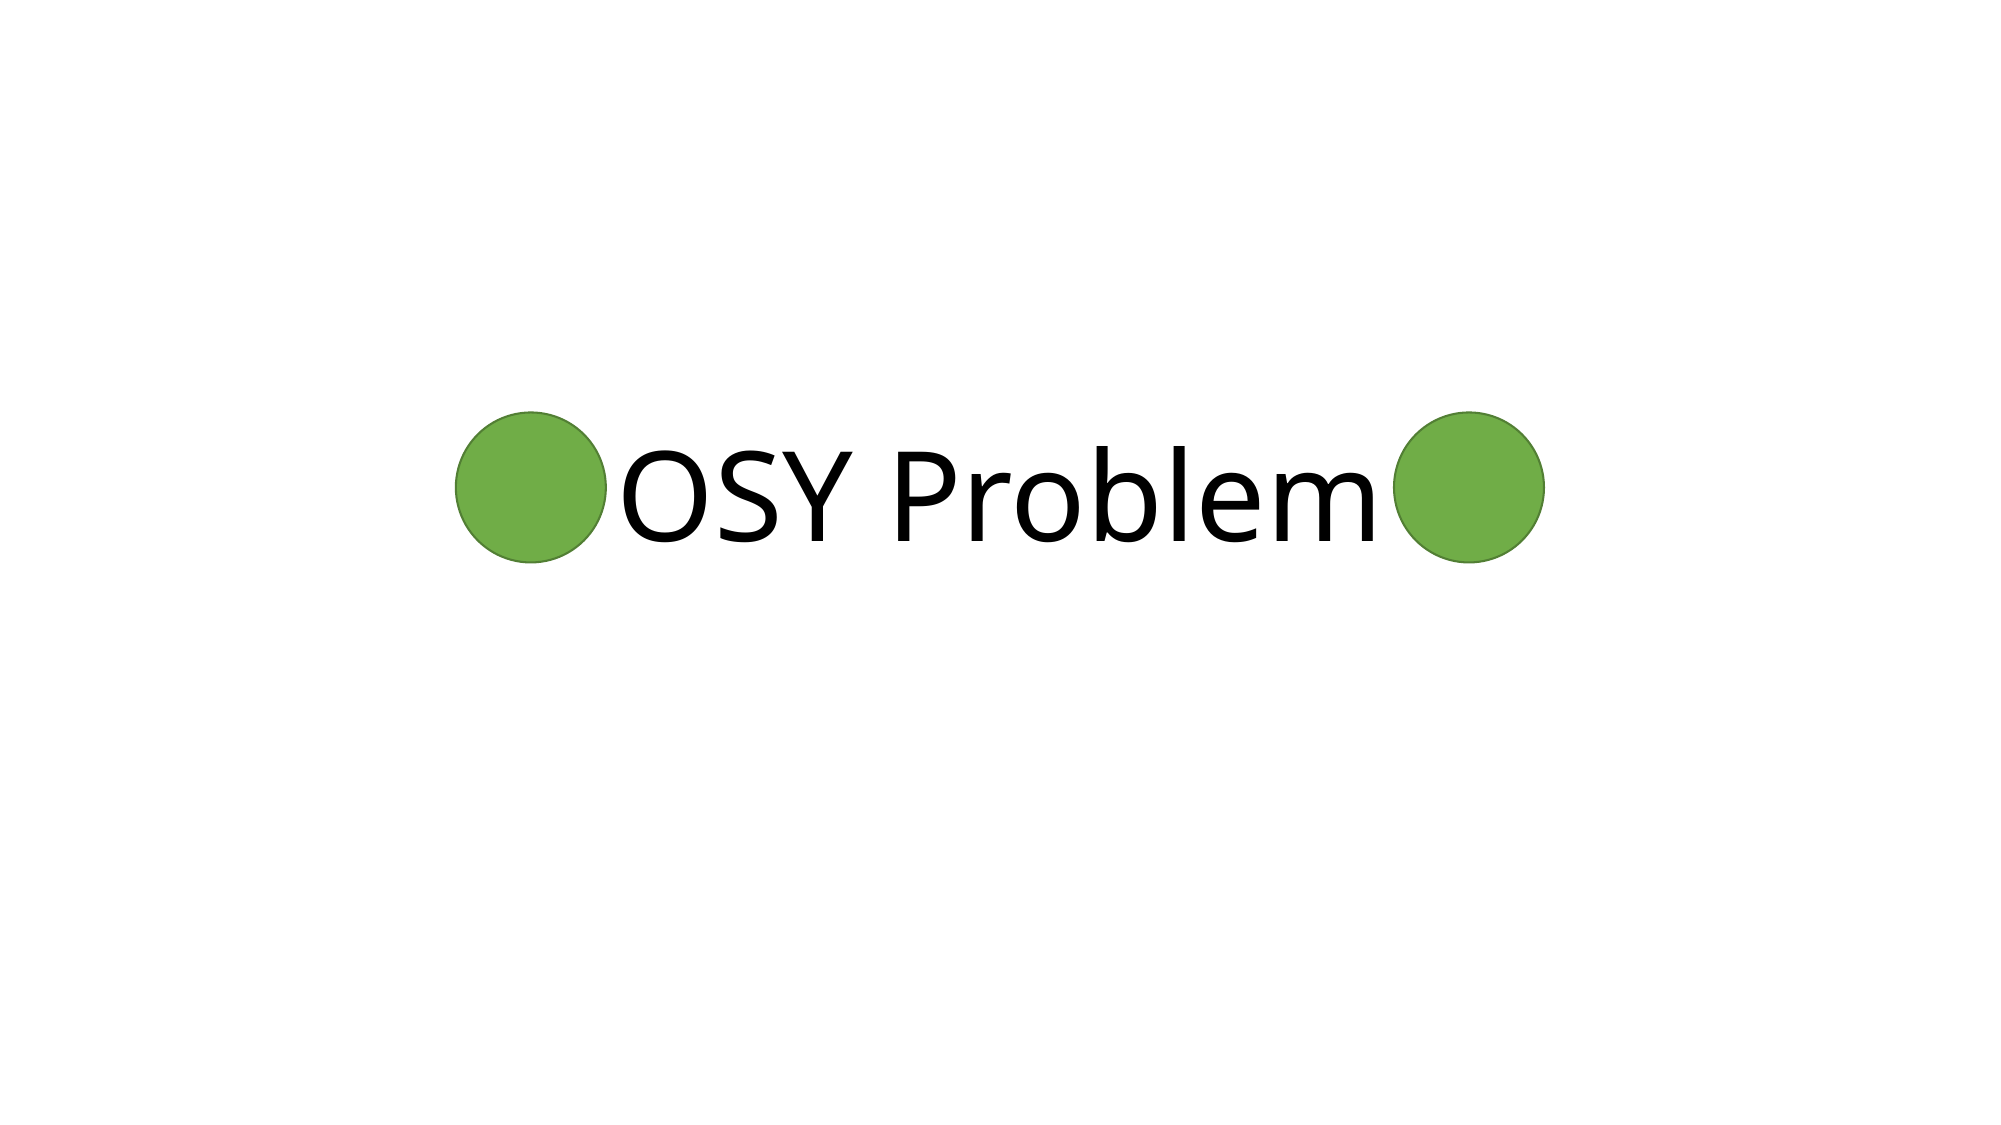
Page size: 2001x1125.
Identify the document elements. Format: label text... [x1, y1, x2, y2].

text_box [1392, 411, 1546, 564]
title OSY Problem [249, 184, 1750, 576]
text_box [454, 411, 607, 564]
